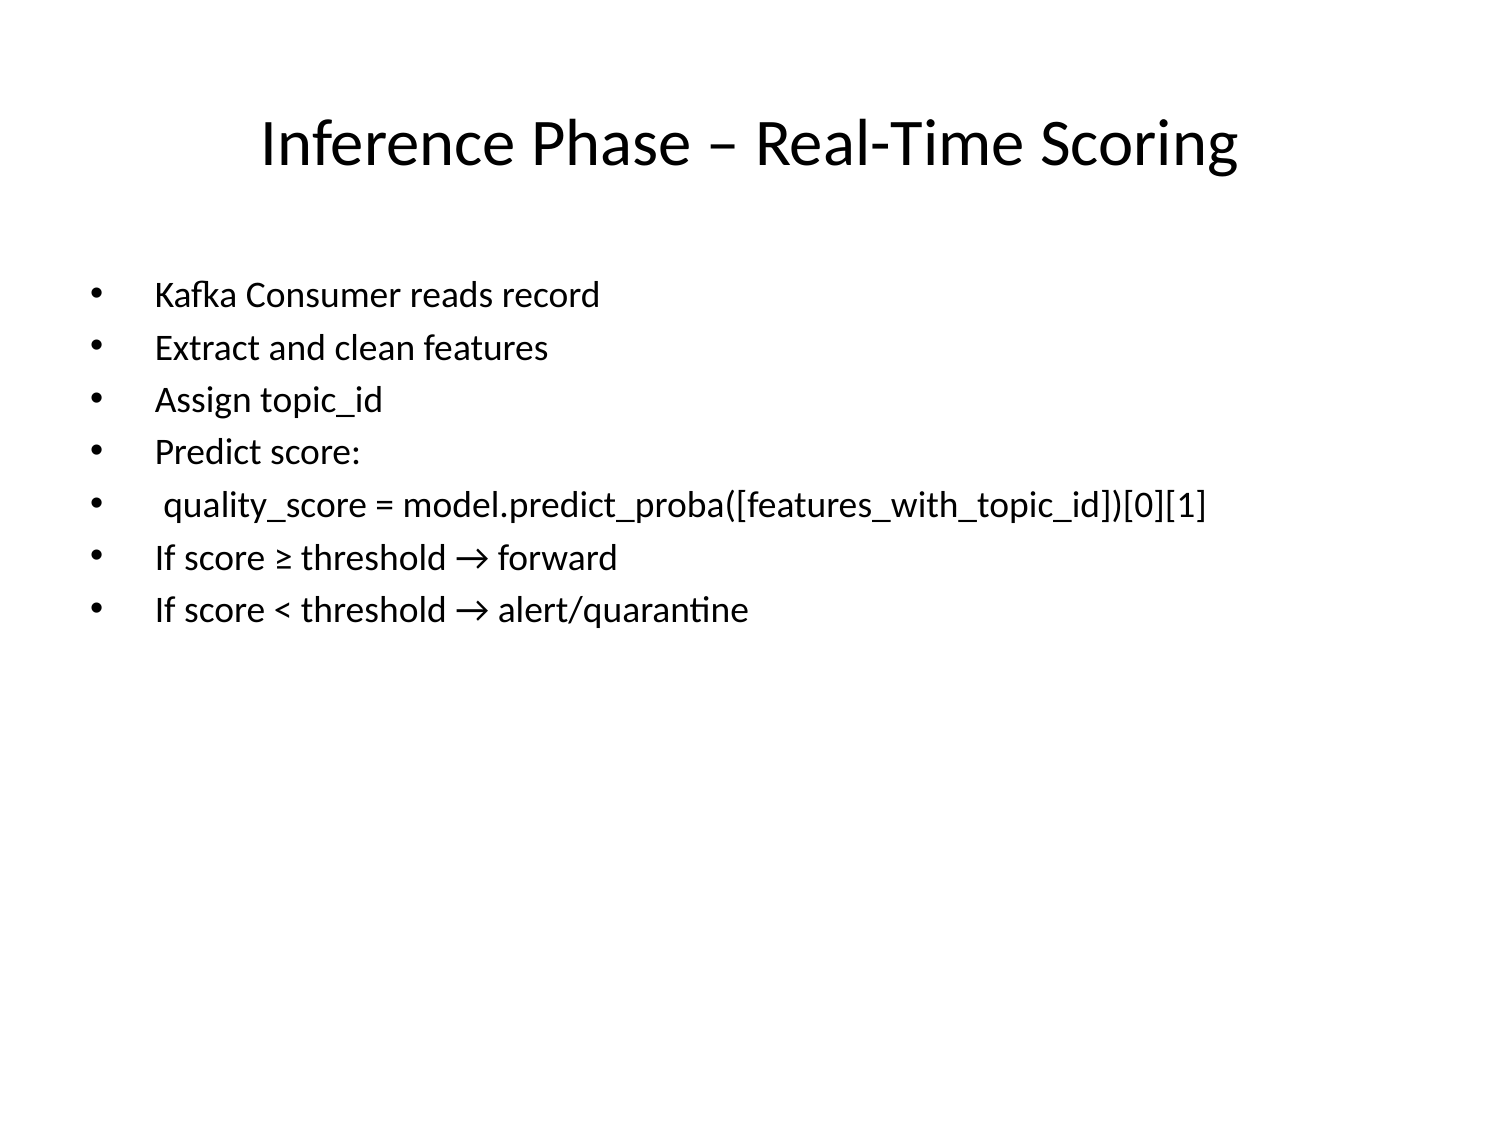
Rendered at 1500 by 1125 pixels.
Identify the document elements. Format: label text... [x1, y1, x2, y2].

list Kafka Consumer reads record Extract and clean features Assign topic_id Predict score: quality_score = model.predict_proba([features_with_topic_id])[0][1] If score ≥ threshold → forward If score < threshold → alert/quarantine [75, 262, 1425, 1005]
title Inference Phase – Real-Time Scoring [75, 45, 1425, 233]
